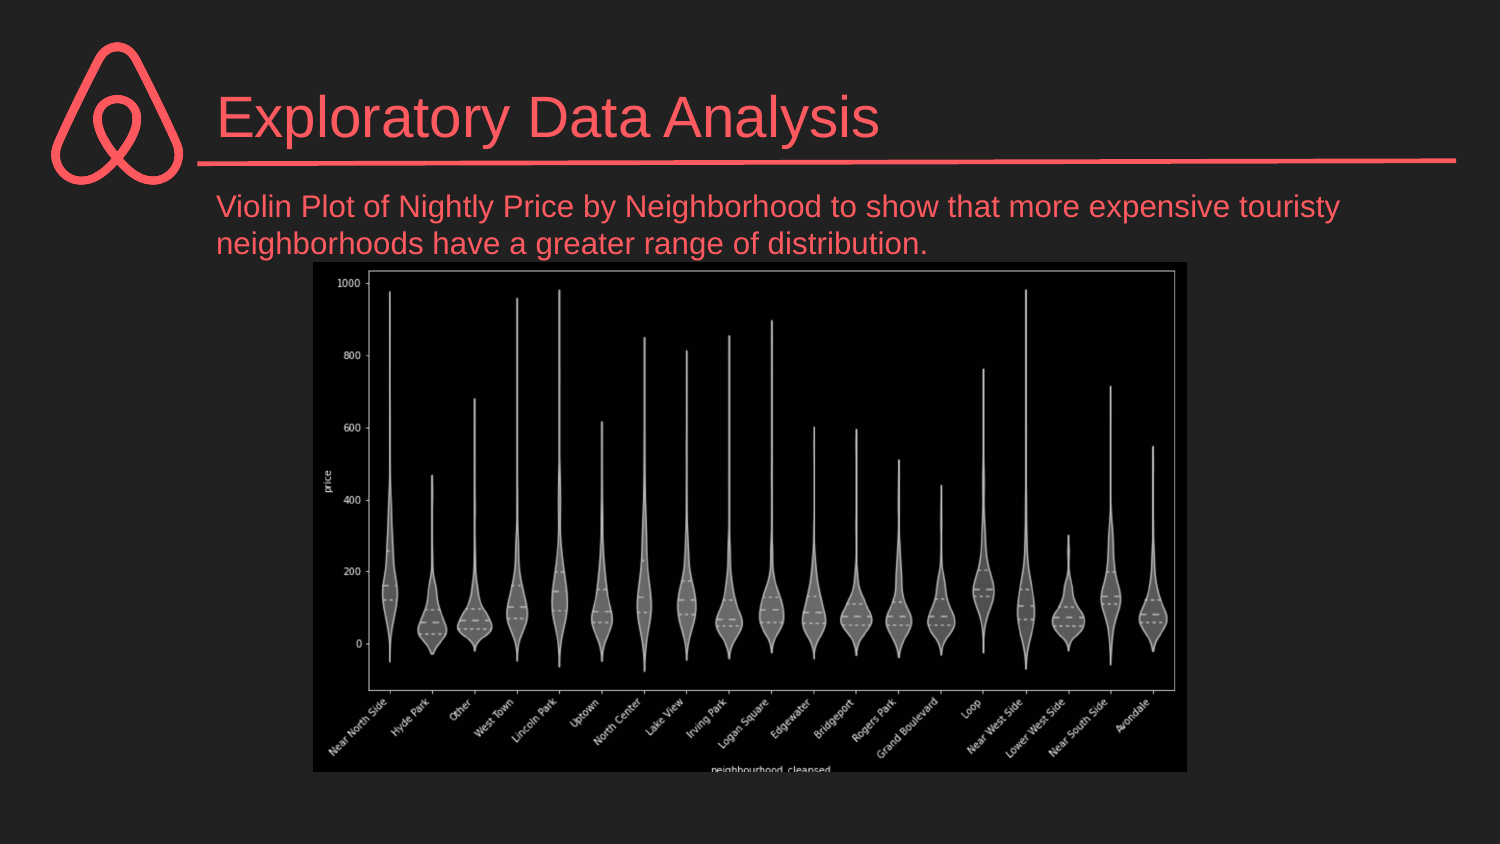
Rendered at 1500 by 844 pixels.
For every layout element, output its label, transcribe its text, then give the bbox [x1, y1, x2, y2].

picture [50, 42, 187, 186]
subtitle Exploratory Data Analysis [201, 56, 1462, 170]
picture [313, 261, 1187, 772]
subtitle Violin Plot of Nightly Price by Neighborhood to show that more expensive touristy neighborhoods have a greater range of distribution. [201, 170, 1484, 285]
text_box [197, 160, 1457, 164]
